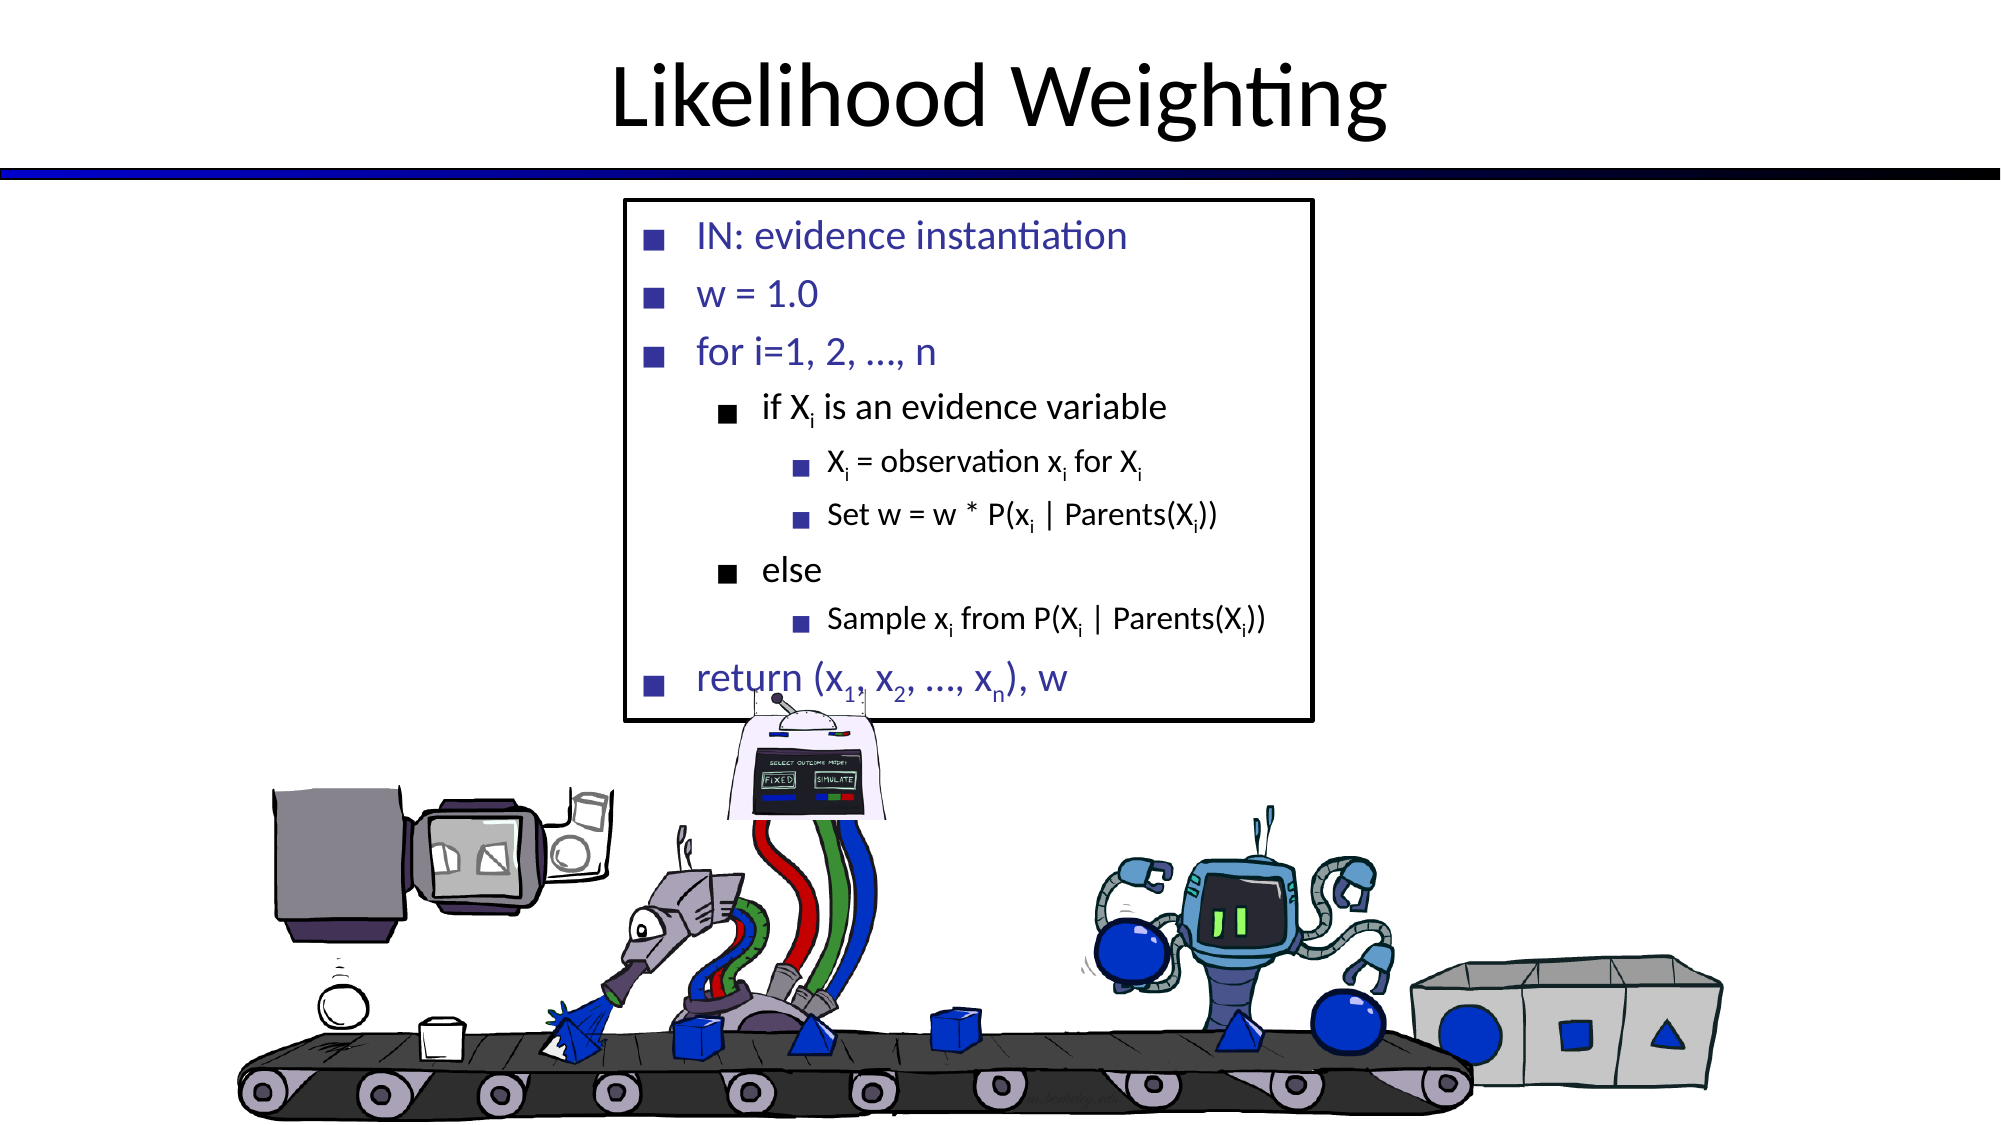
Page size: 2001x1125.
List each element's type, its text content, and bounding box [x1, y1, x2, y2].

list IN: evidence instantiation w = 1.0 for i=1, 2, …, n if Xi is an evidence variable Xi = observation xi for Xi Set w = w * P(xi | Parents(Xi)) else Sample xi from P(Xi | Parents(Xi)) return (x1, x2, …, xn), w [624, 200, 1313, 721]
picture [237, 688, 1776, 1122]
title Likelihood Weighting [0, 0, 2000, 184]
